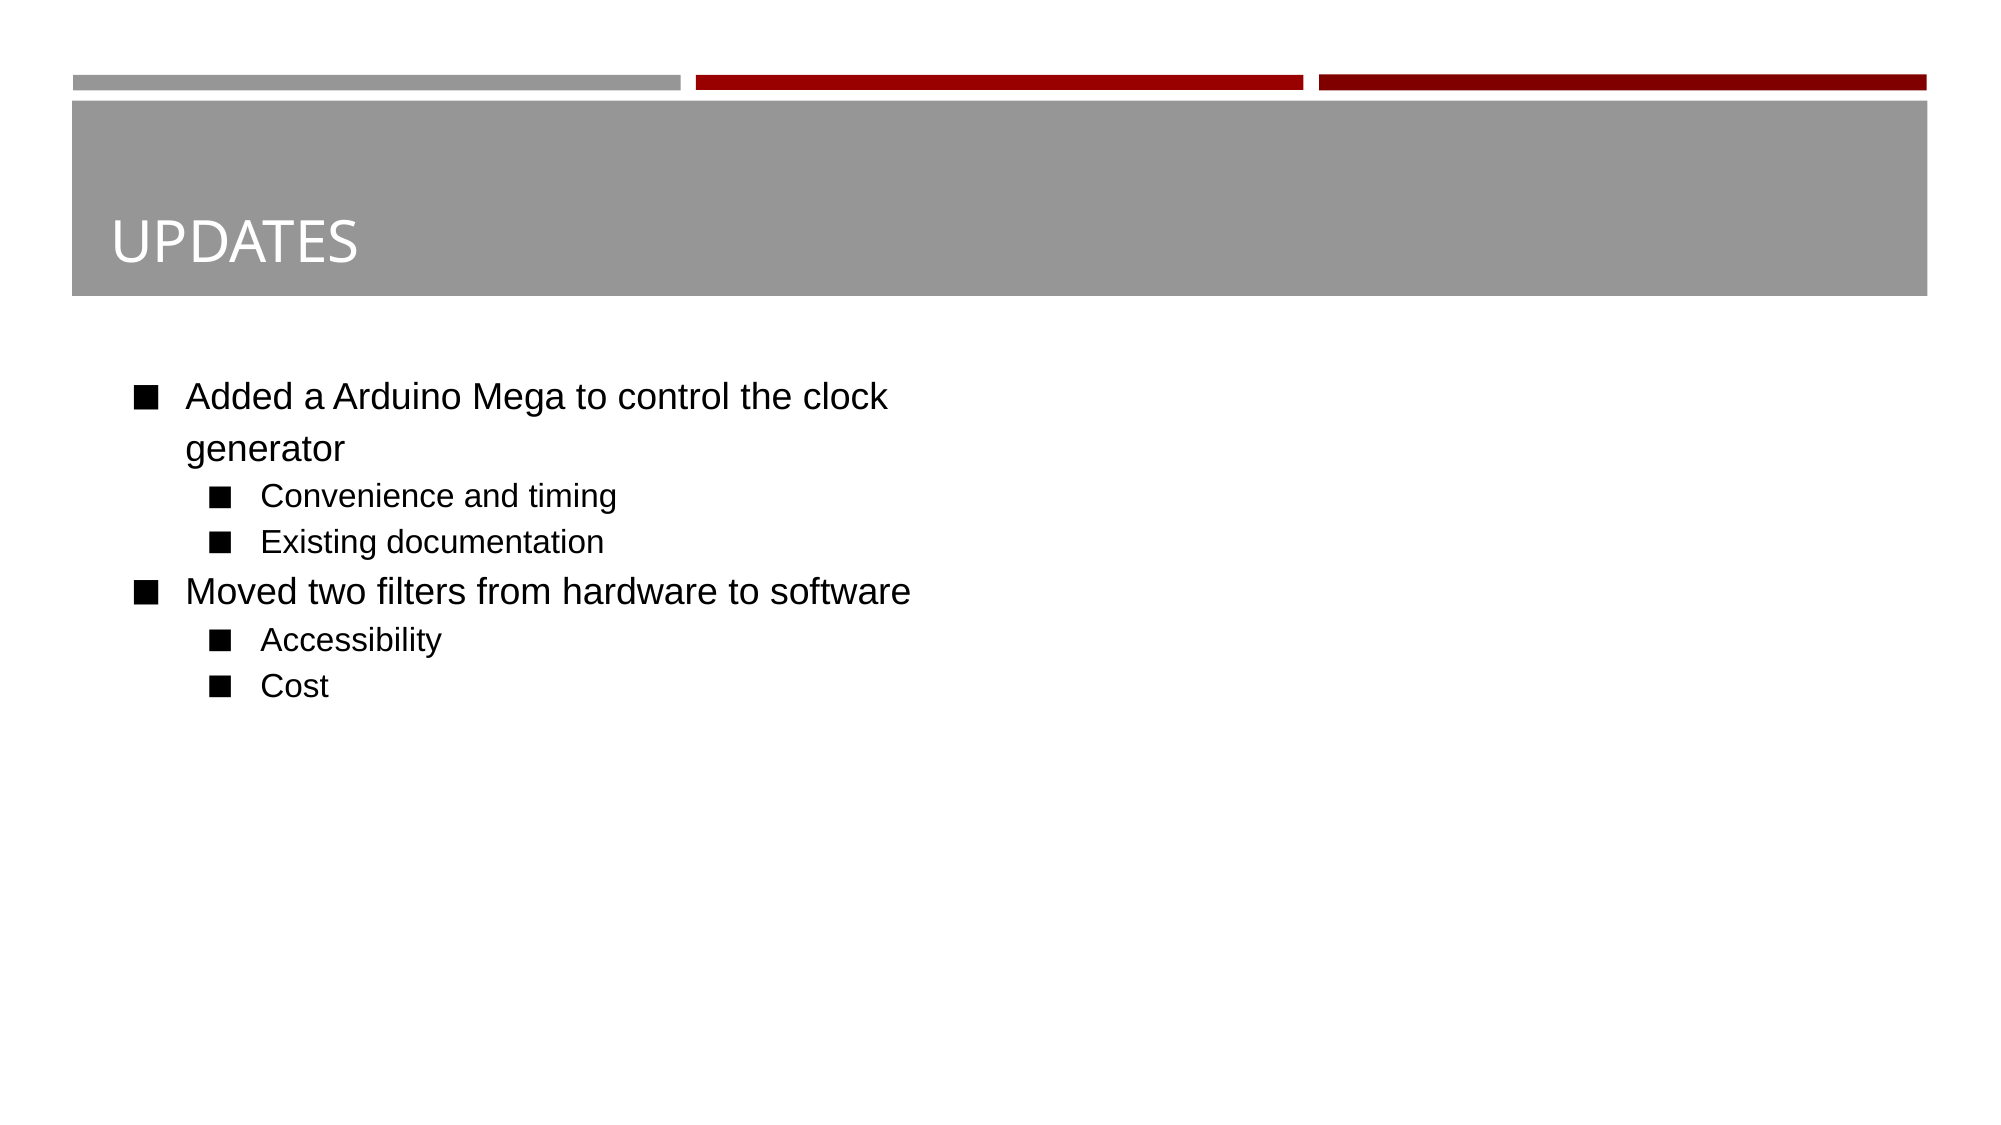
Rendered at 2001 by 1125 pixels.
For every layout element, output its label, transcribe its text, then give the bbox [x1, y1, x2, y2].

title UPDATES [95, 115, 1905, 282]
list Added a Arduino Mega to control the clock generator Convenience and timing Existing documentation Moved two filters from hardware to software Accessibility Cost [95, 357, 998, 962]
